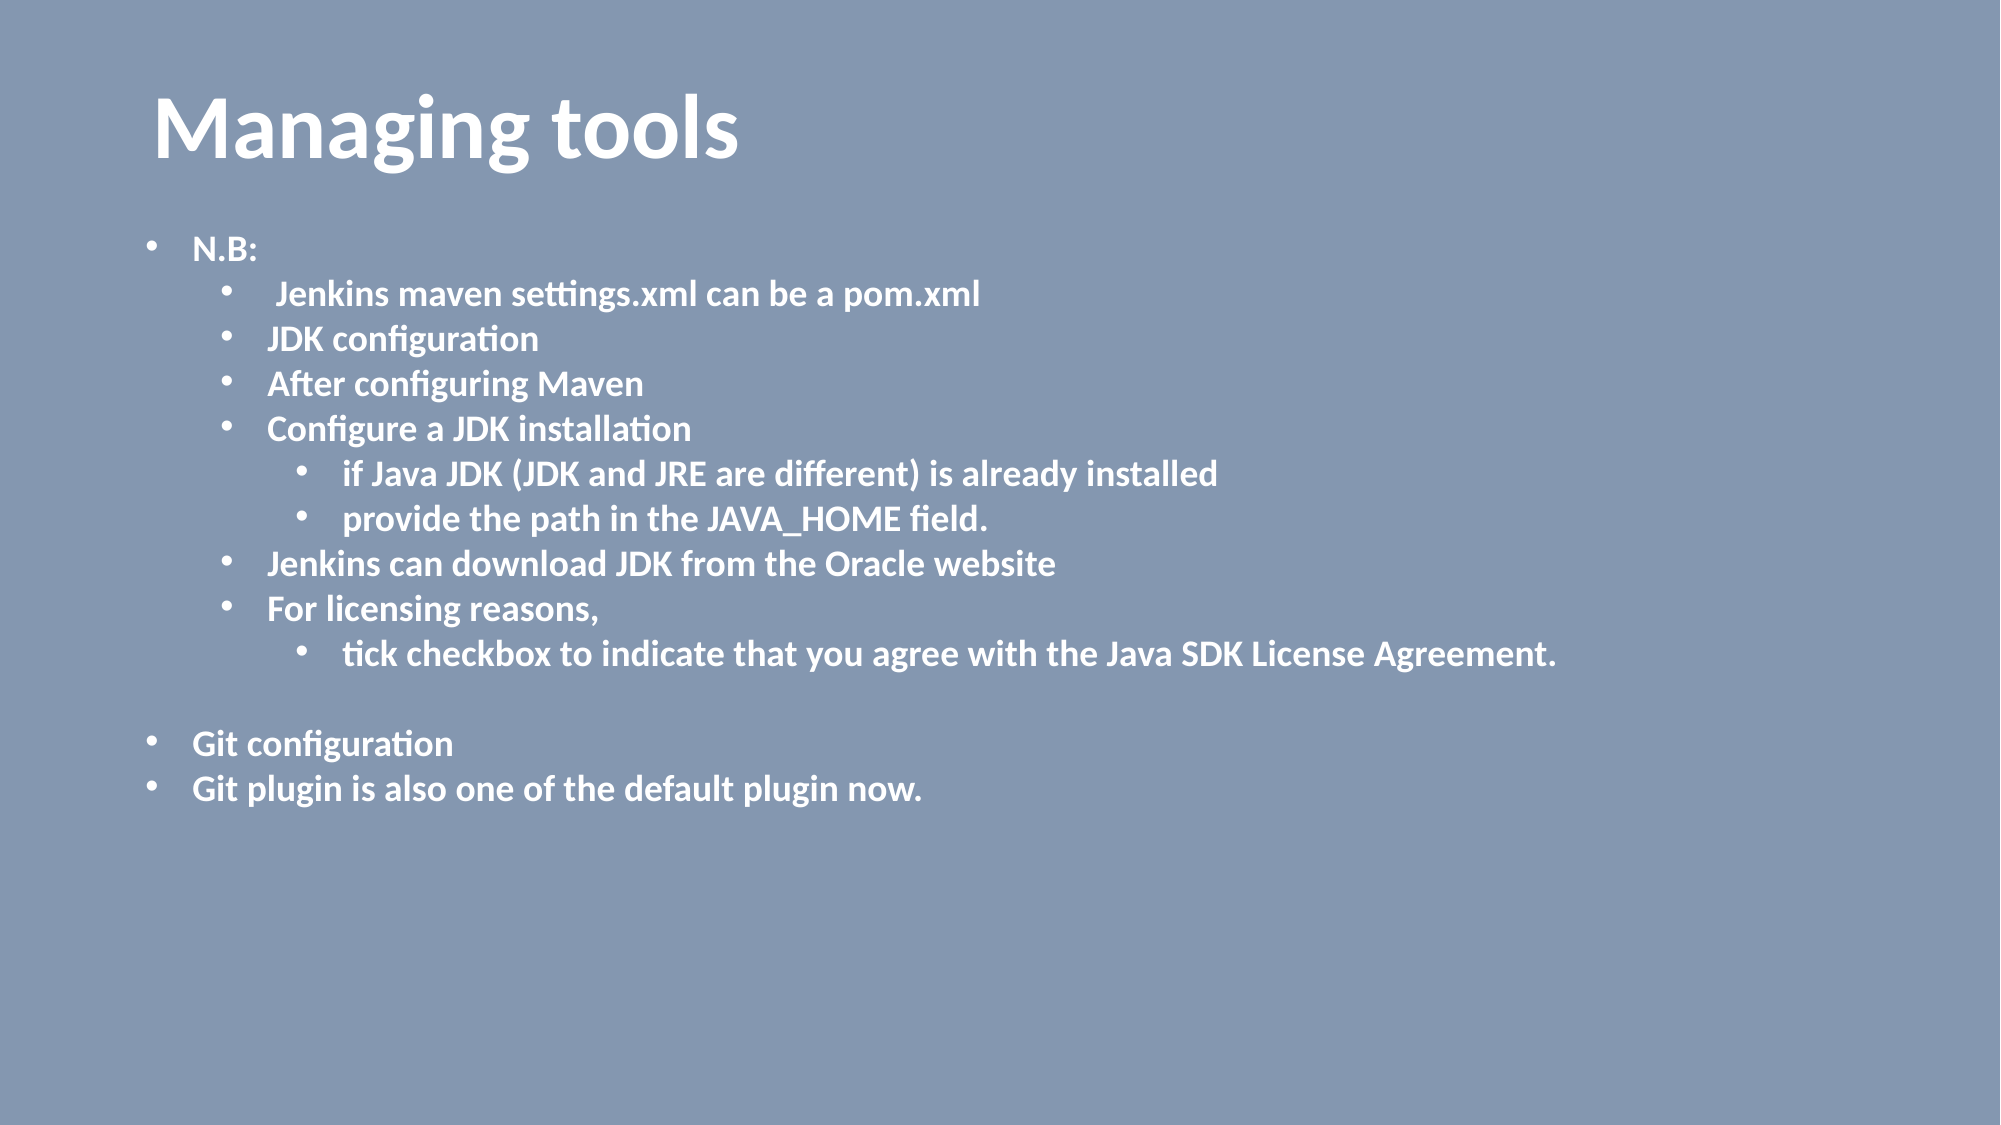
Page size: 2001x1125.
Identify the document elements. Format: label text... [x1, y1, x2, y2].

title Managing tools [137, 59, 1863, 199]
text_box N.B: Jenkins maven settings.xml can be a pom.xml JDK configuration After configuring Maven Configure a JDK installation if Java JDK (JDK and JRE are different) is already installed provide the path in the JAVA_HOME field. Jenkins can download JDK from the Oracle website For licensing reasons, tick checkbox to indicate that you agree with the Java SDK License Agreement. Git configuration Git plugin is also one of the default plugin now. [130, 216, 1871, 816]
